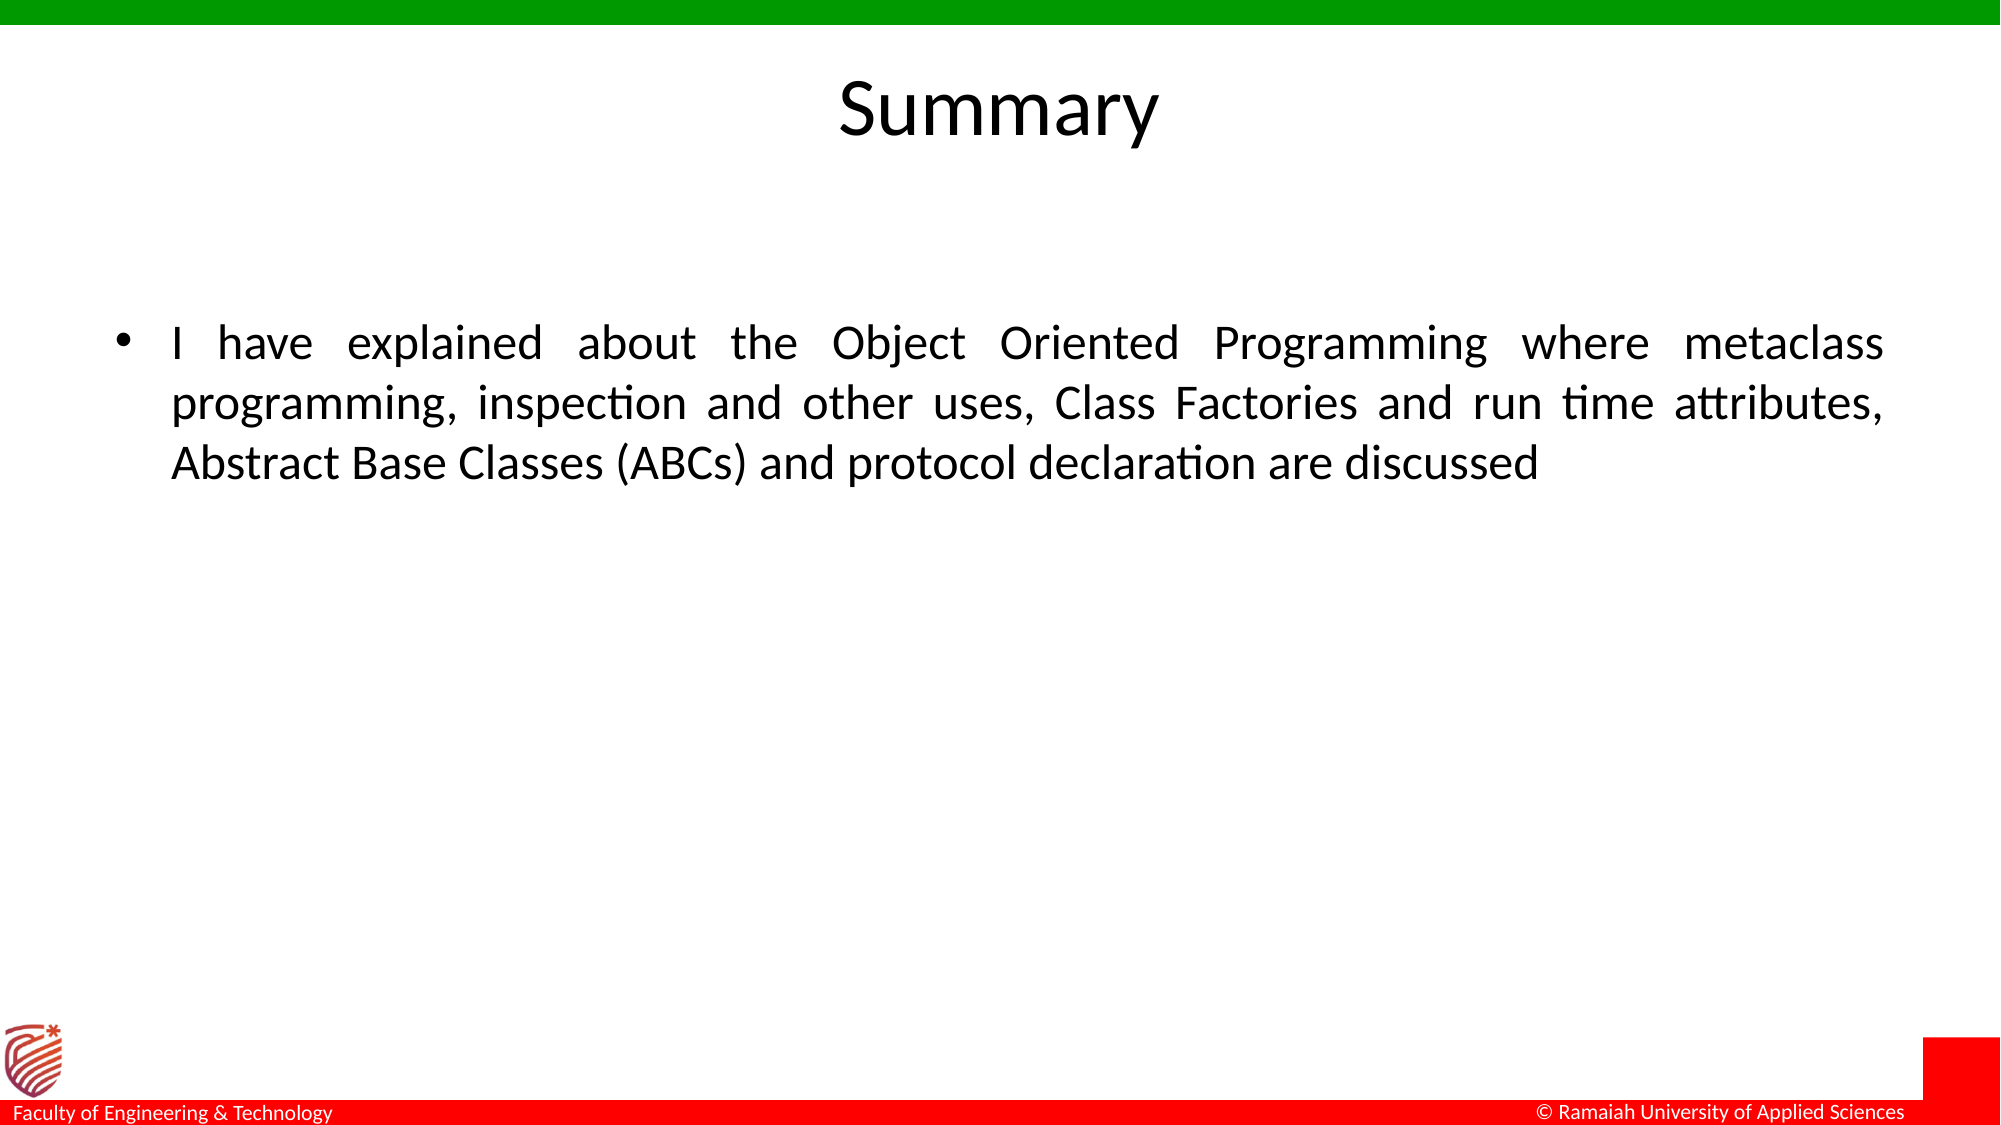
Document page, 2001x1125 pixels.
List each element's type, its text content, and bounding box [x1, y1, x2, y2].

picture [0, 1013, 69, 1100]
title Summary [99, 45, 1900, 162]
list I have explained about the Object Oriented Programming where metaclass programming, inspection and other uses, Class Factories and run time attributes, Abstract Base Classes (ABCs) and protocol declaration are discussed [99, 162, 1900, 1005]
